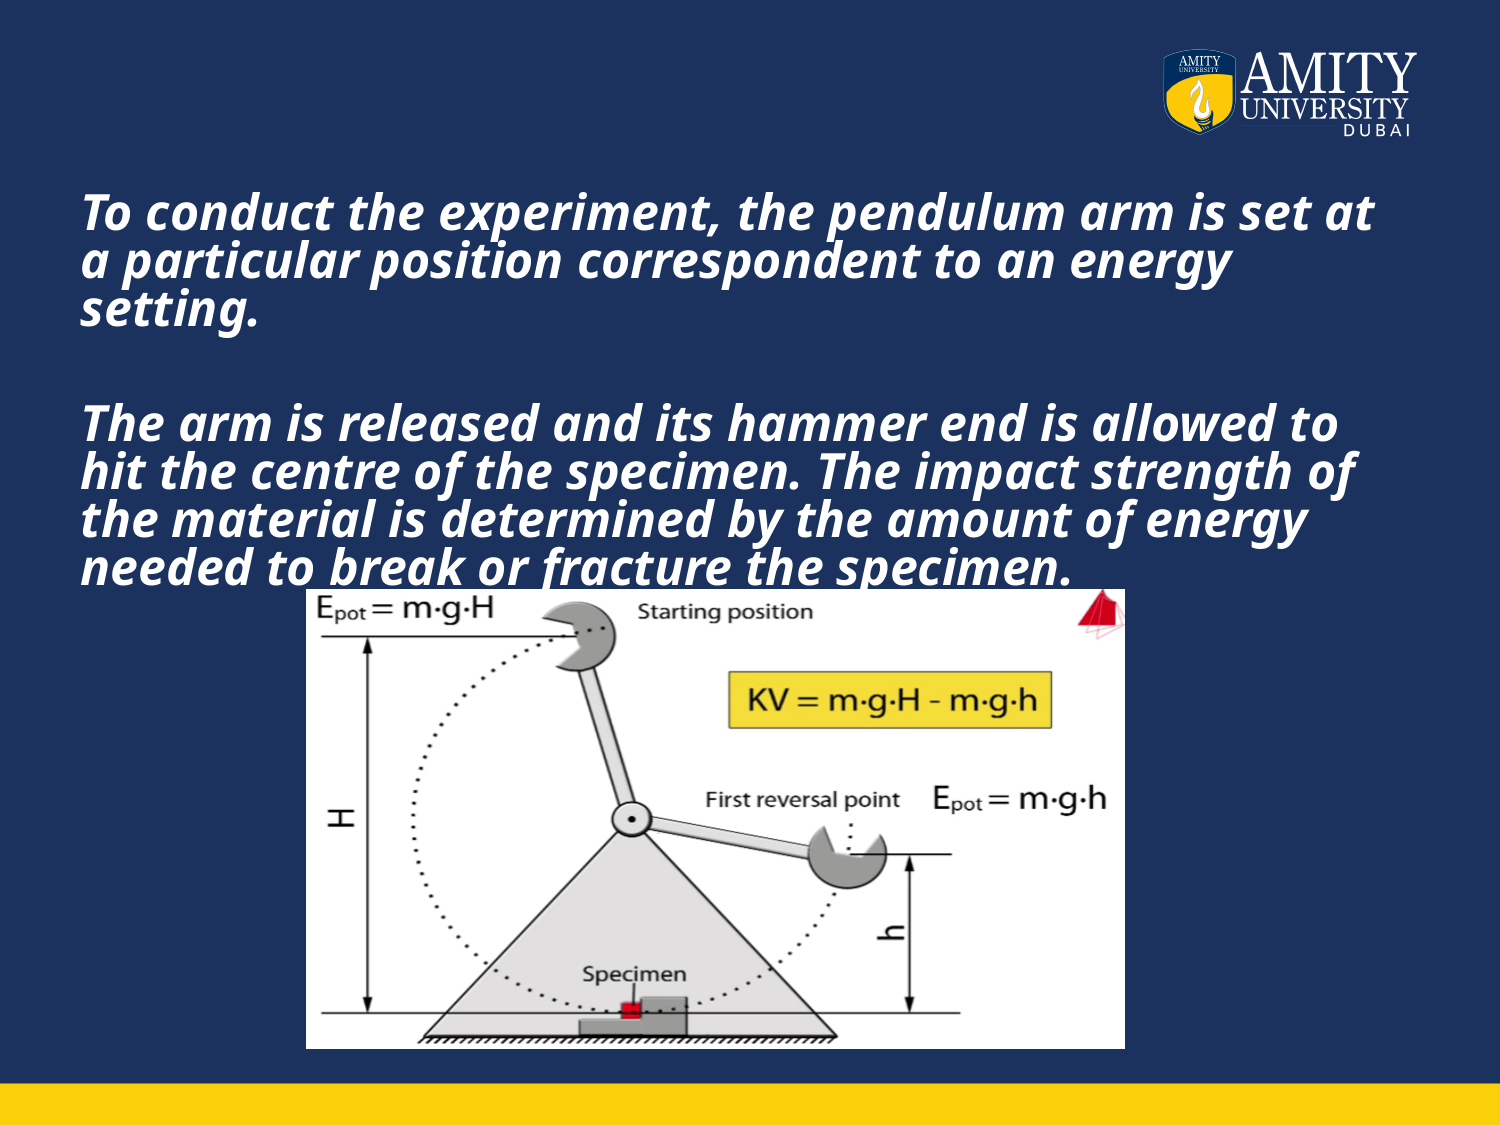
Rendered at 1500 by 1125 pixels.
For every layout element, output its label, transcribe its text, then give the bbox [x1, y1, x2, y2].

title [65, 97, 1416, 184]
picture [0, 0, 1500, 1125]
list To conduct the experiment, the pendulum arm is set at a particular position correspondent to an energy setting. The arm is released and its hammer end is allowed to hit the centre of the specimen. The impact strength of the material is determined by the amount of energy needed to break or fracture the specimen. [65, 184, 1416, 326]
